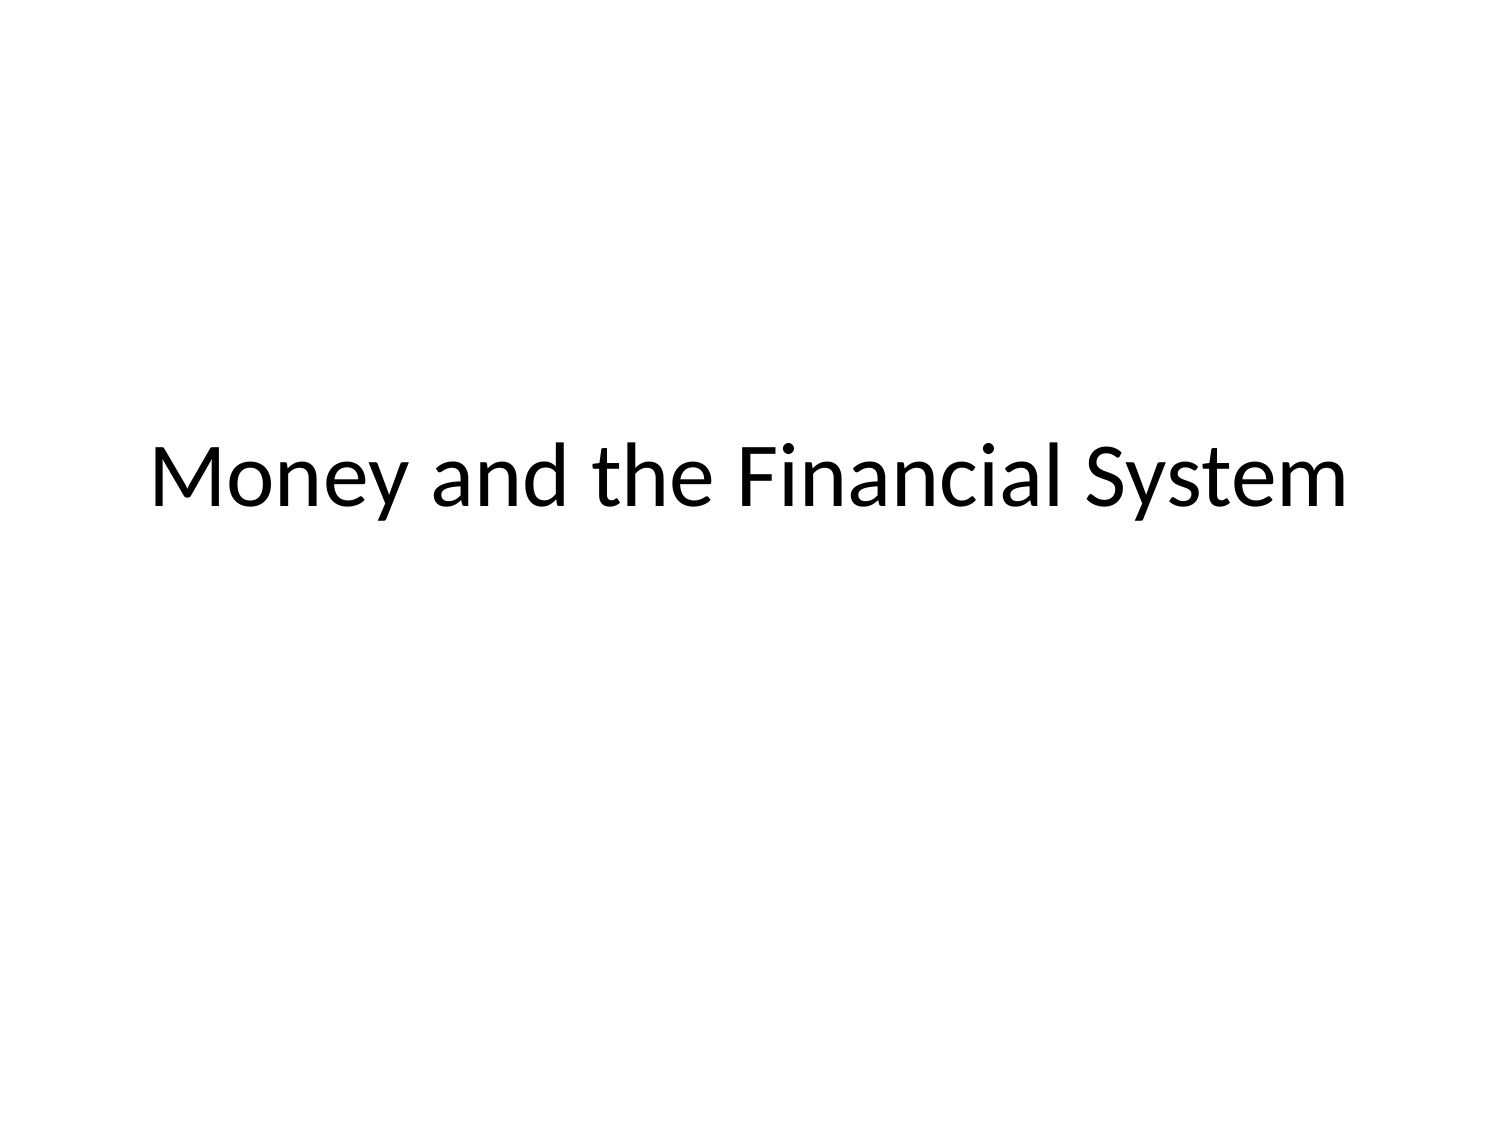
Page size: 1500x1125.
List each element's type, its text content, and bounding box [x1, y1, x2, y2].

title Money and the Financial System [112, 349, 1388, 591]
